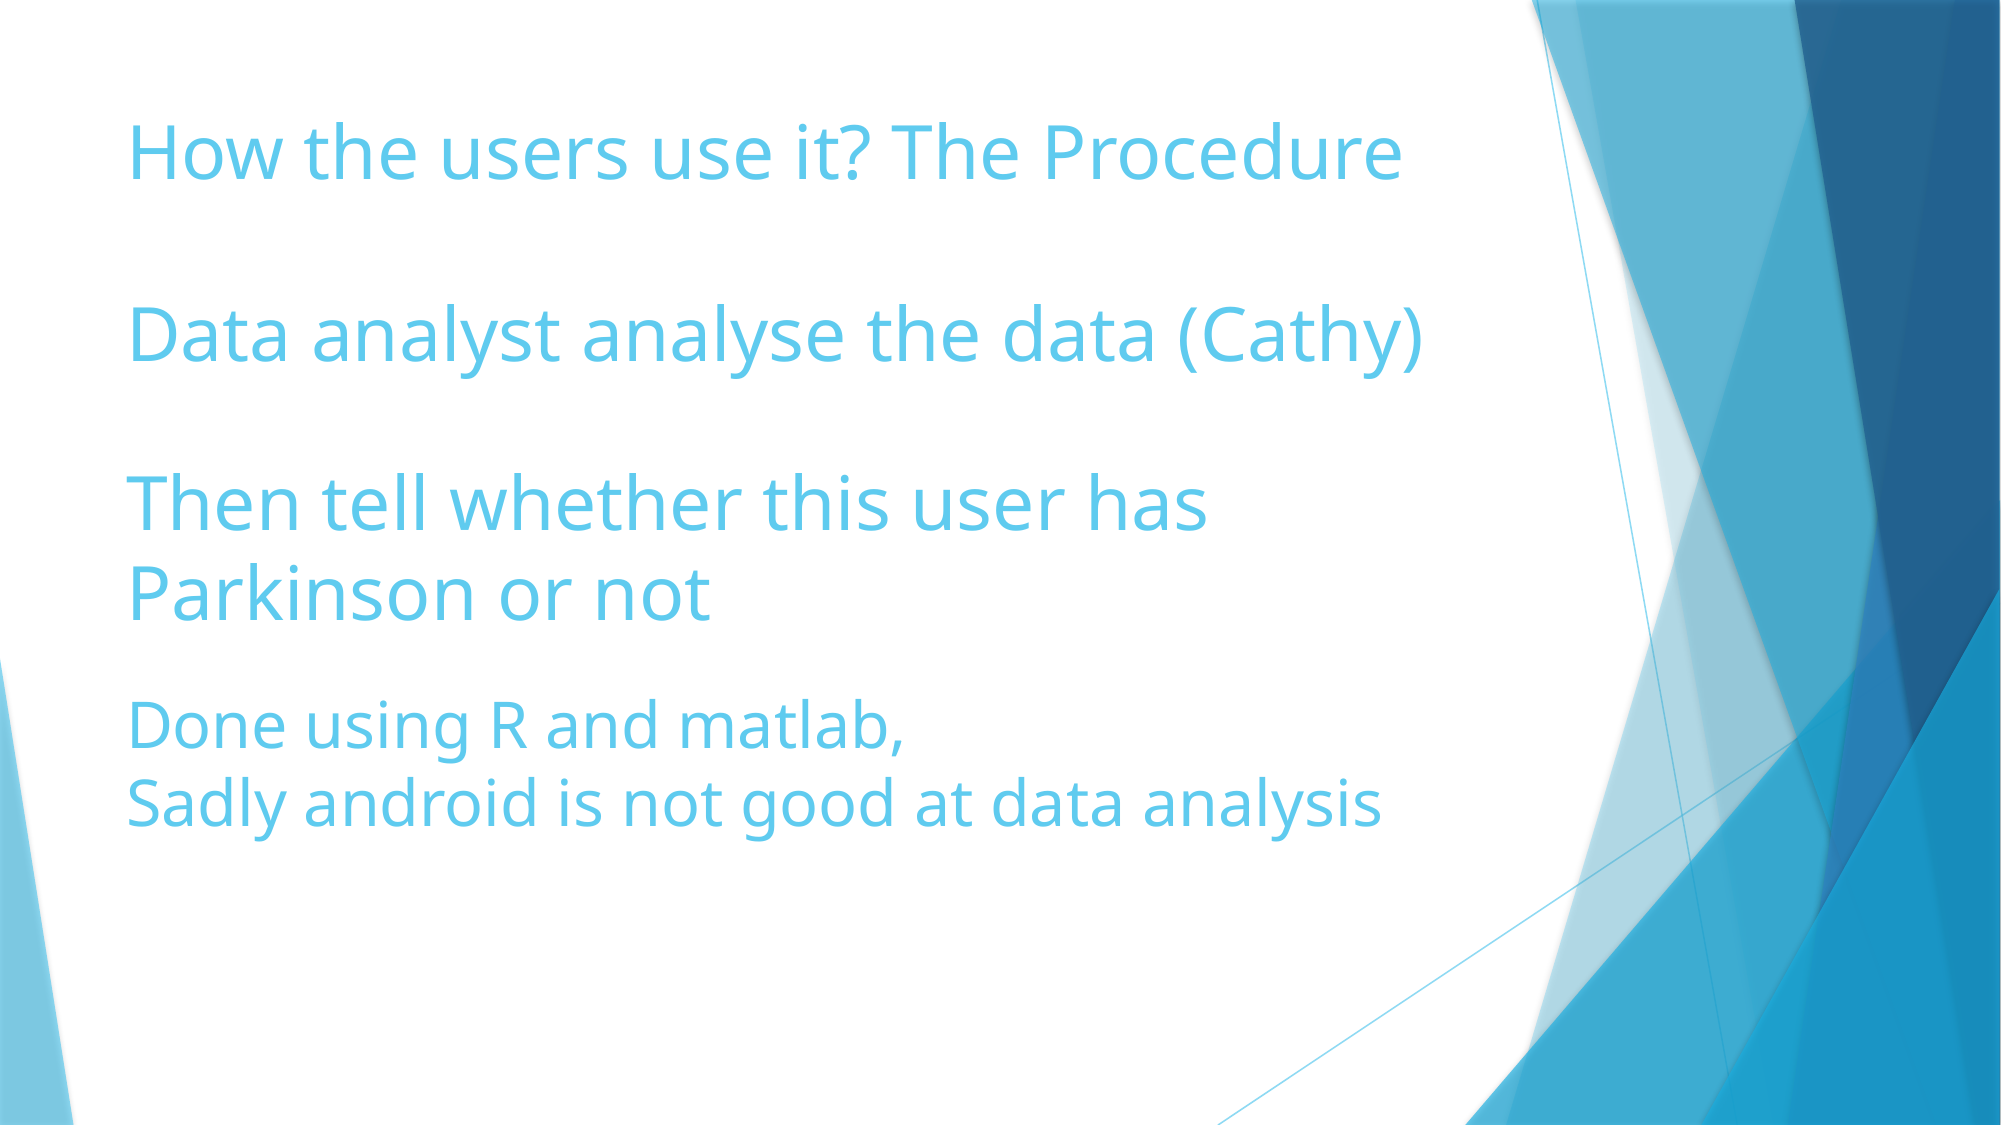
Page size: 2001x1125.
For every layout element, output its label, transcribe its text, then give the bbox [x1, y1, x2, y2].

text_box Done using R and matlab, Sadly android is not good at data analysis [111, 676, 1522, 894]
title How the users use it? The Procedure [111, 97, 1522, 278]
text_box Then tell whether this user has Parkinson or not [111, 447, 1522, 665]
text_box Data analyst analyse the data (Cathy) [111, 278, 1522, 447]
